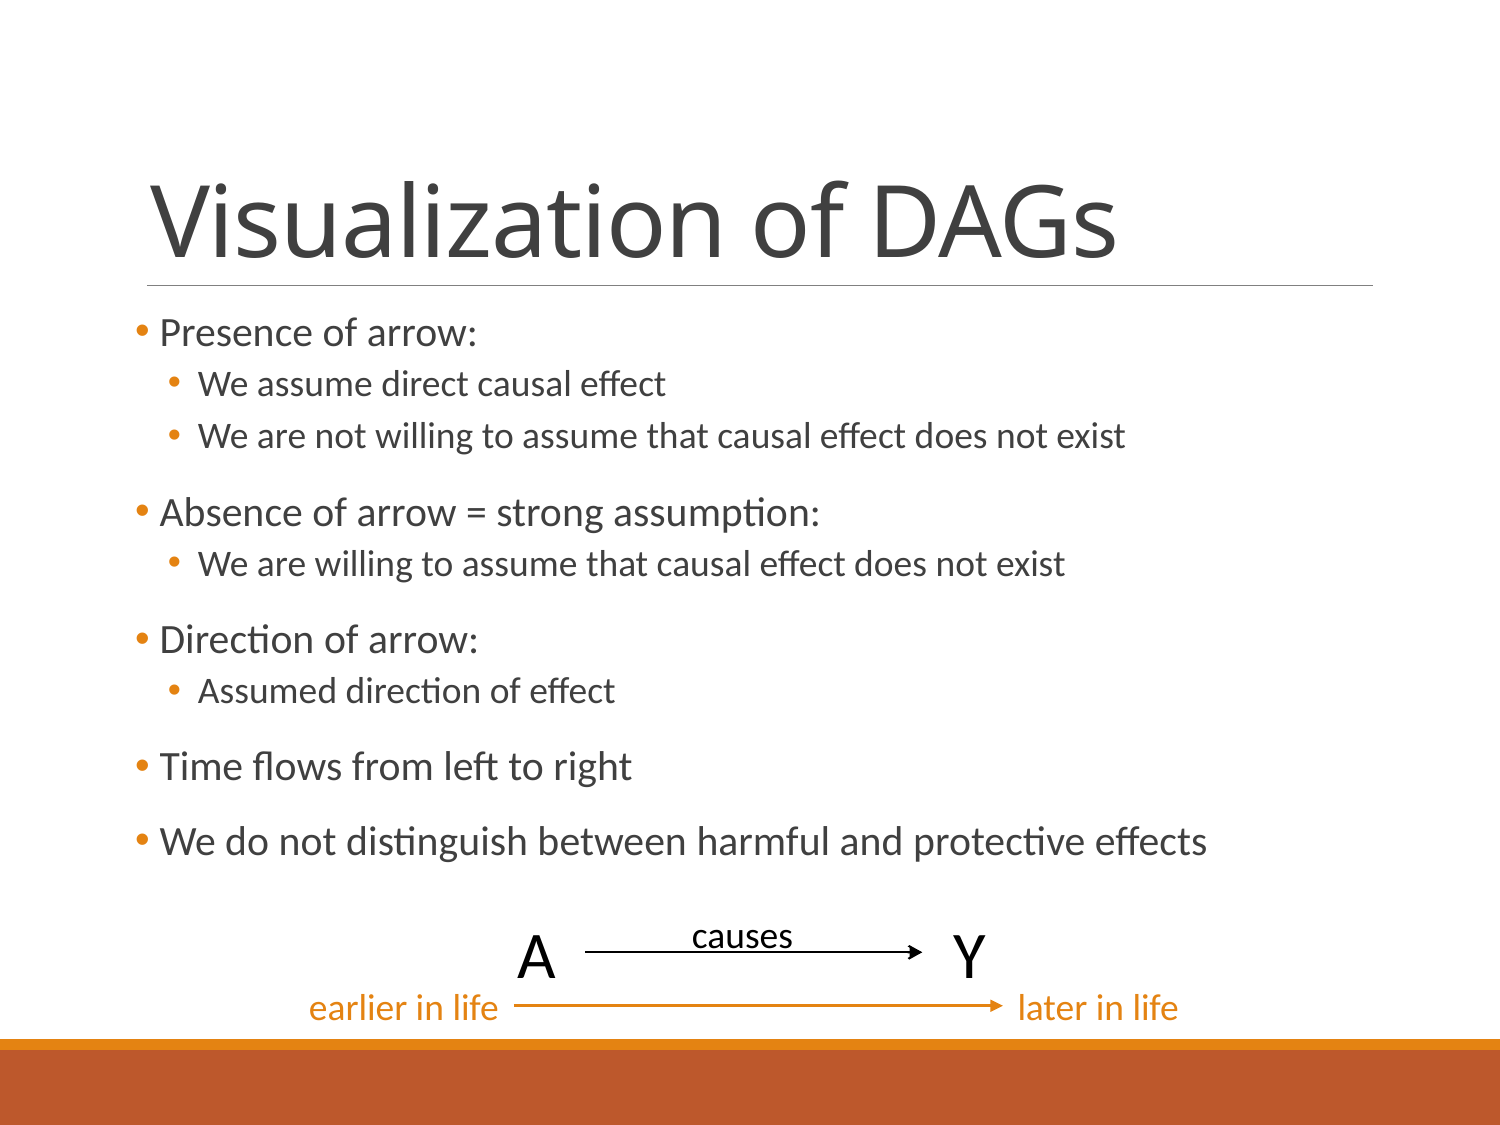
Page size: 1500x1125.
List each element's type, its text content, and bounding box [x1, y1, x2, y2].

title Visualization of DAGs [135, 47, 1373, 285]
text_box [488, 892, 1019, 972]
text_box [291, 975, 1196, 1037]
list Presence of arrow: We assume direct causal effect We are not willing to assume that causal effect does not exist Absence of arrow = strong assumption: We are willing to assume that causal effect does not exist Direction of arrow: Assumed direction of effect Time flows from left to right We do not distinguish between harmful and protective effects [135, 302, 1373, 963]
